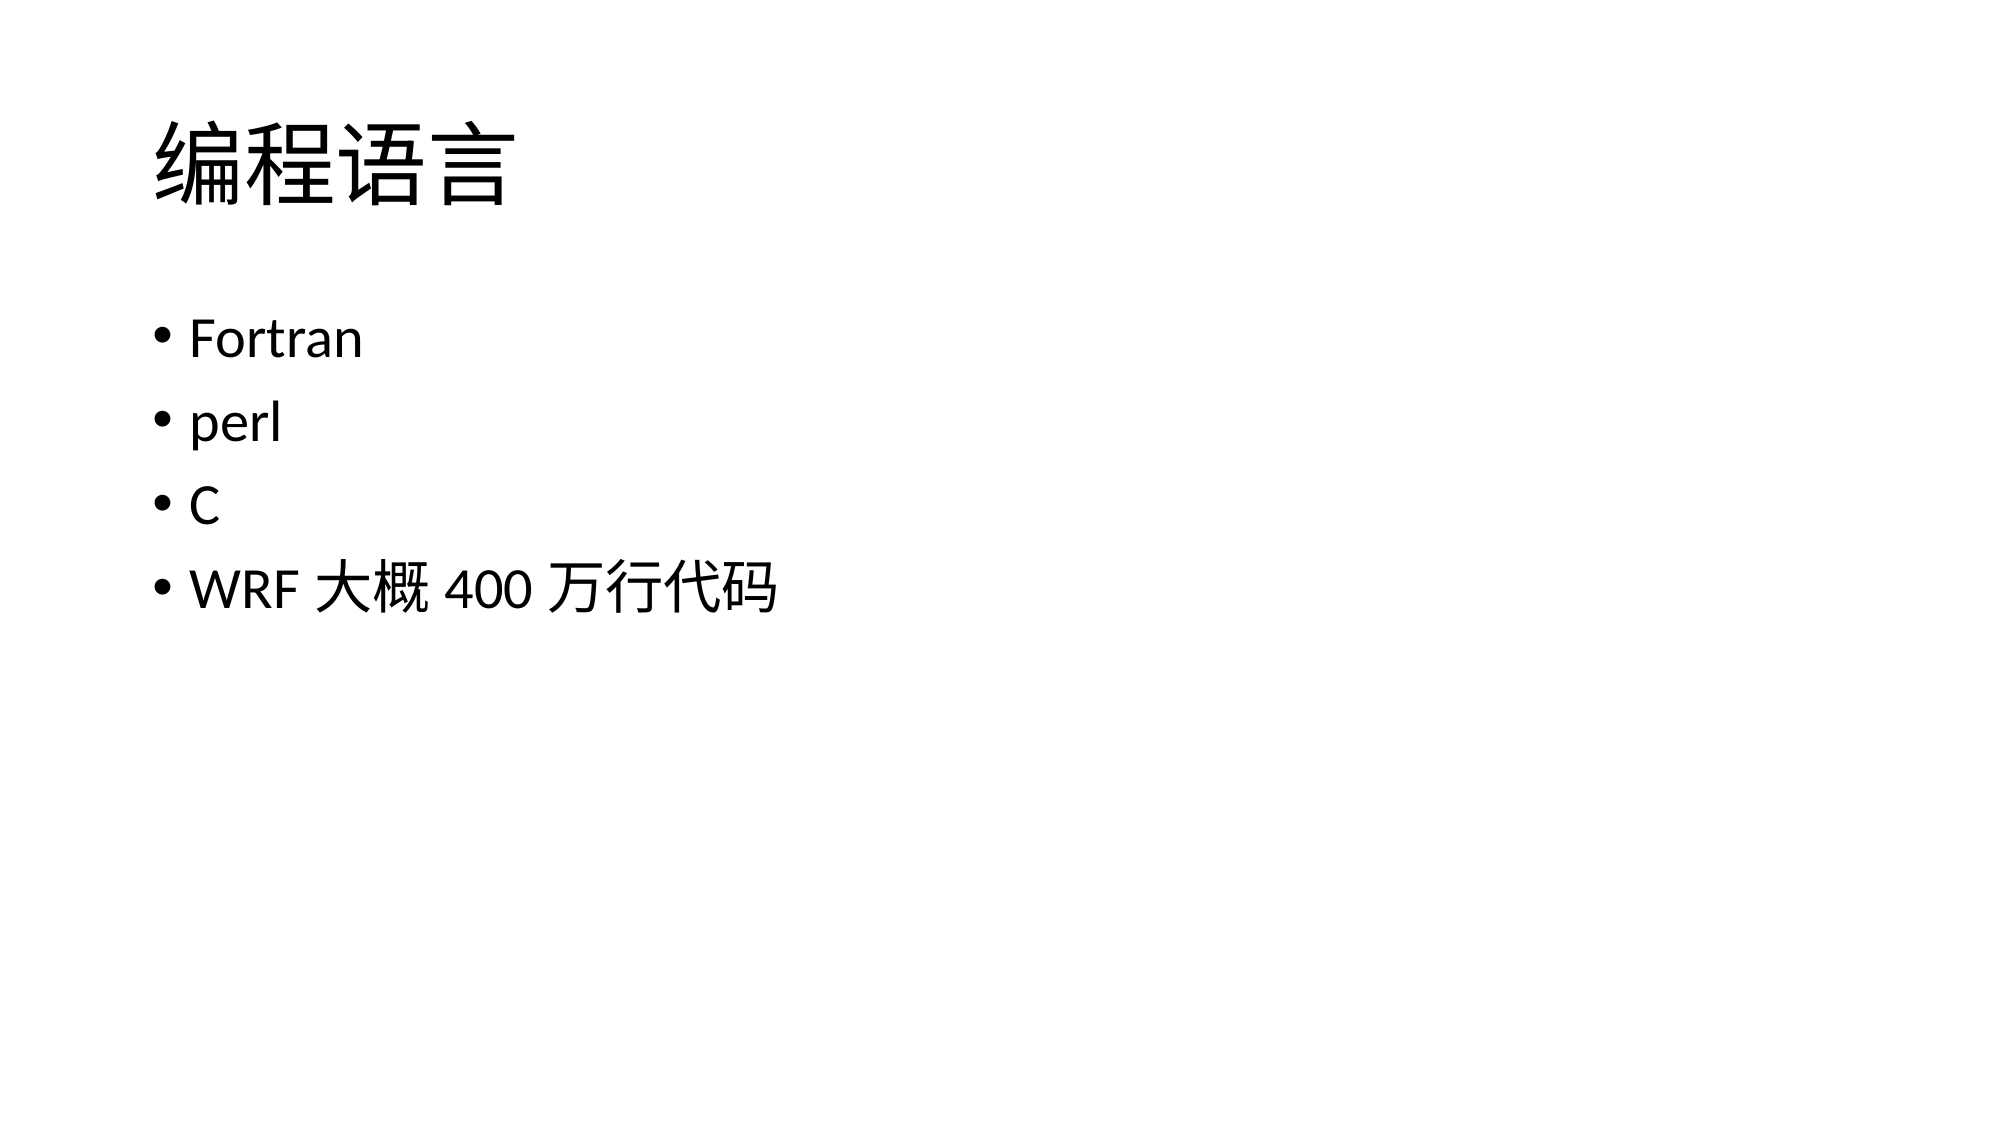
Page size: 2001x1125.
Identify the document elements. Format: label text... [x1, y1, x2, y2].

title 编程语言 [137, 59, 1863, 278]
list Fortran perl C WRF大概400万行代码 [137, 299, 1863, 1014]
